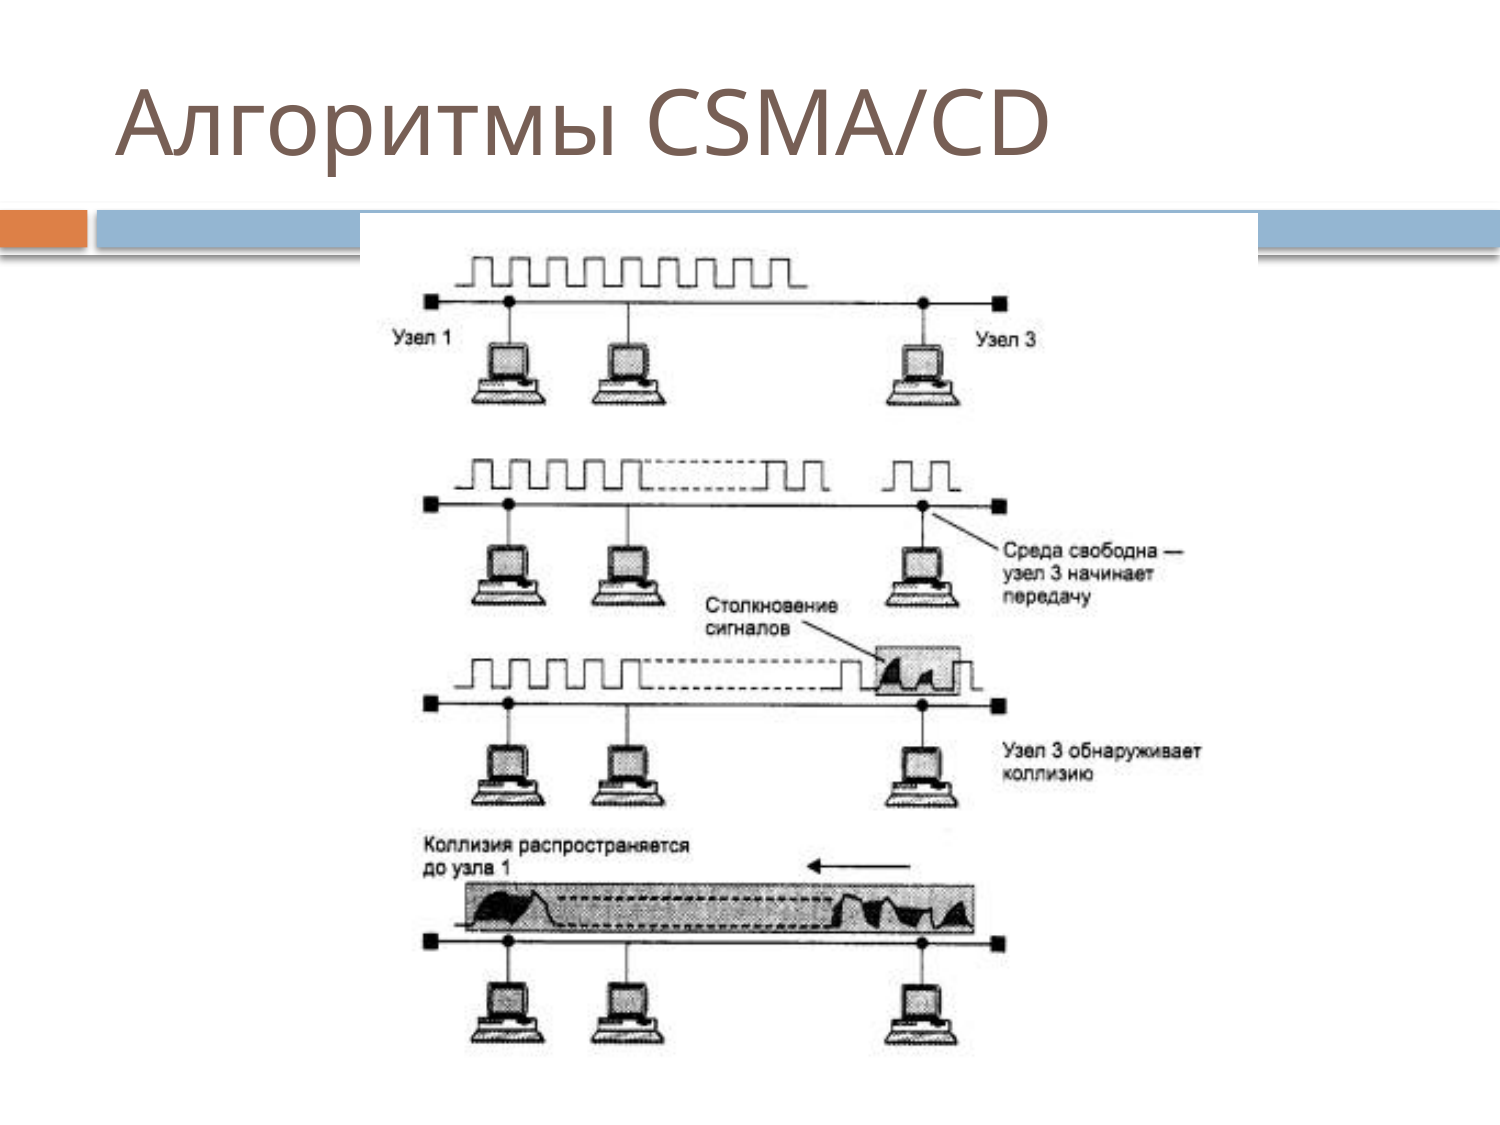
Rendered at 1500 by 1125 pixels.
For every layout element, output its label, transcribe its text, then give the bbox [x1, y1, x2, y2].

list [359, 213, 1259, 1066]
title Алгоритмы CSMA/CD [100, 37, 1438, 200]
